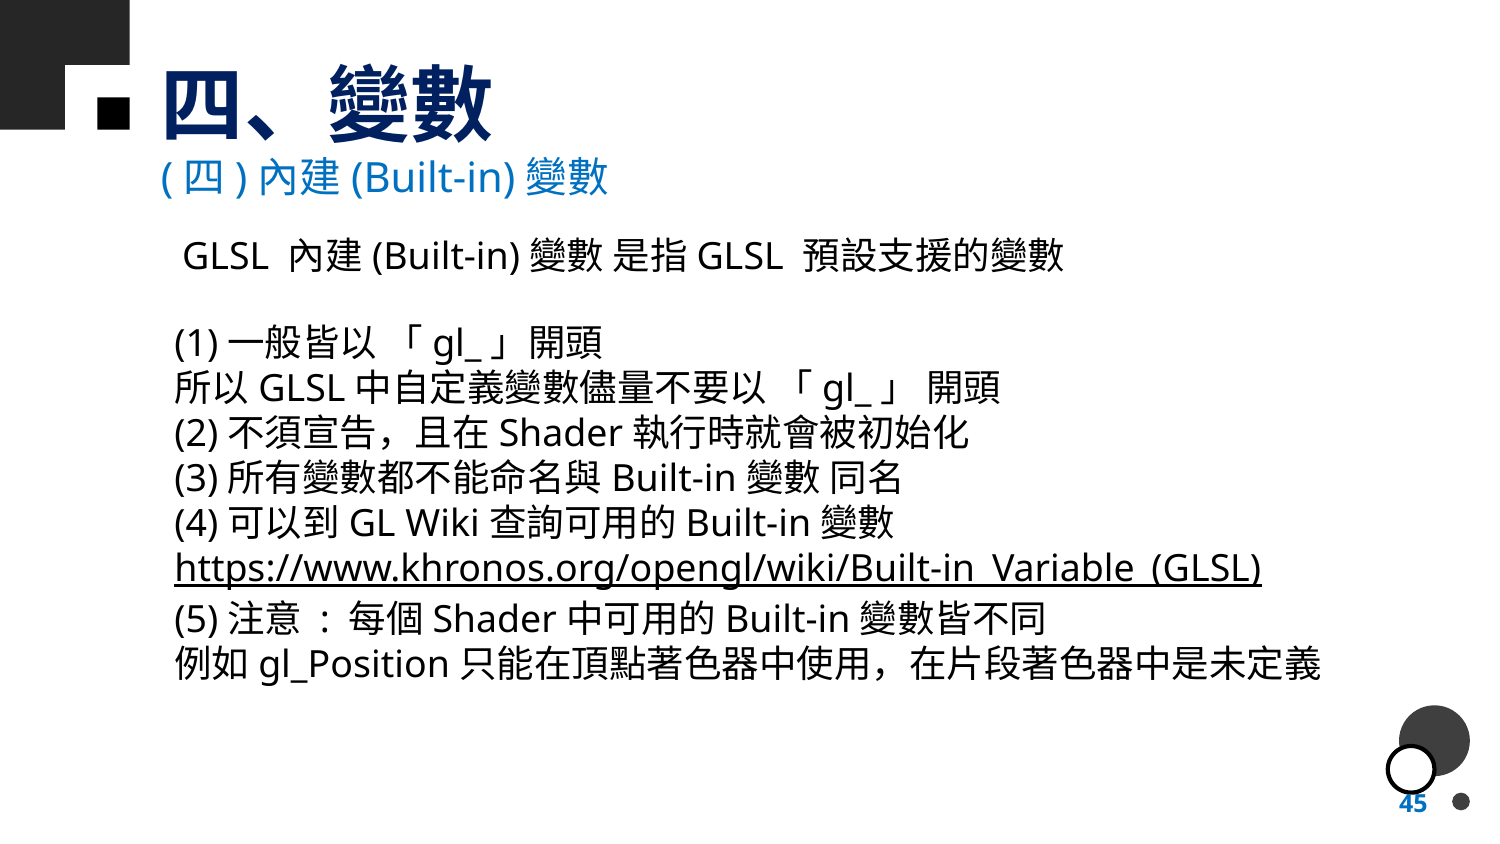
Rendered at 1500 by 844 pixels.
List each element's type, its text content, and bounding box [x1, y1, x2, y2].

title 四、變數 [145, 32, 845, 173]
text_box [0, 0, 130, 130]
text_box GLSL 內建(Built-in)變數 是指GLSL 預設支援的變數 [167, 224, 1166, 285]
text_box (四)內建(Built-in)變數 [145, 143, 714, 209]
text_box (1)一般皆以 「gl_」開頭 所以GLSL中自定義變數儘量不要以 「gl_」 開頭 (2)不須宣告，且在Shader執行時就會被初始化 (3)所有變數都不能命名與Built-in變數 同名 (4)可以到GL Wiki查詢可用的Built-in變數 https://www.khronos.org/opengl/wiki/Built-in_Variable_(GLSL) (5)注意 : 每個Shader中可用的Built-in變數皆不同 例如gl_Position只能在頂點著色器中使用，在片段著色器中是未定義 [159, 310, 1412, 692]
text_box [1387, 705, 1471, 811]
slide_number 45 [1092, 782, 1443, 827]
